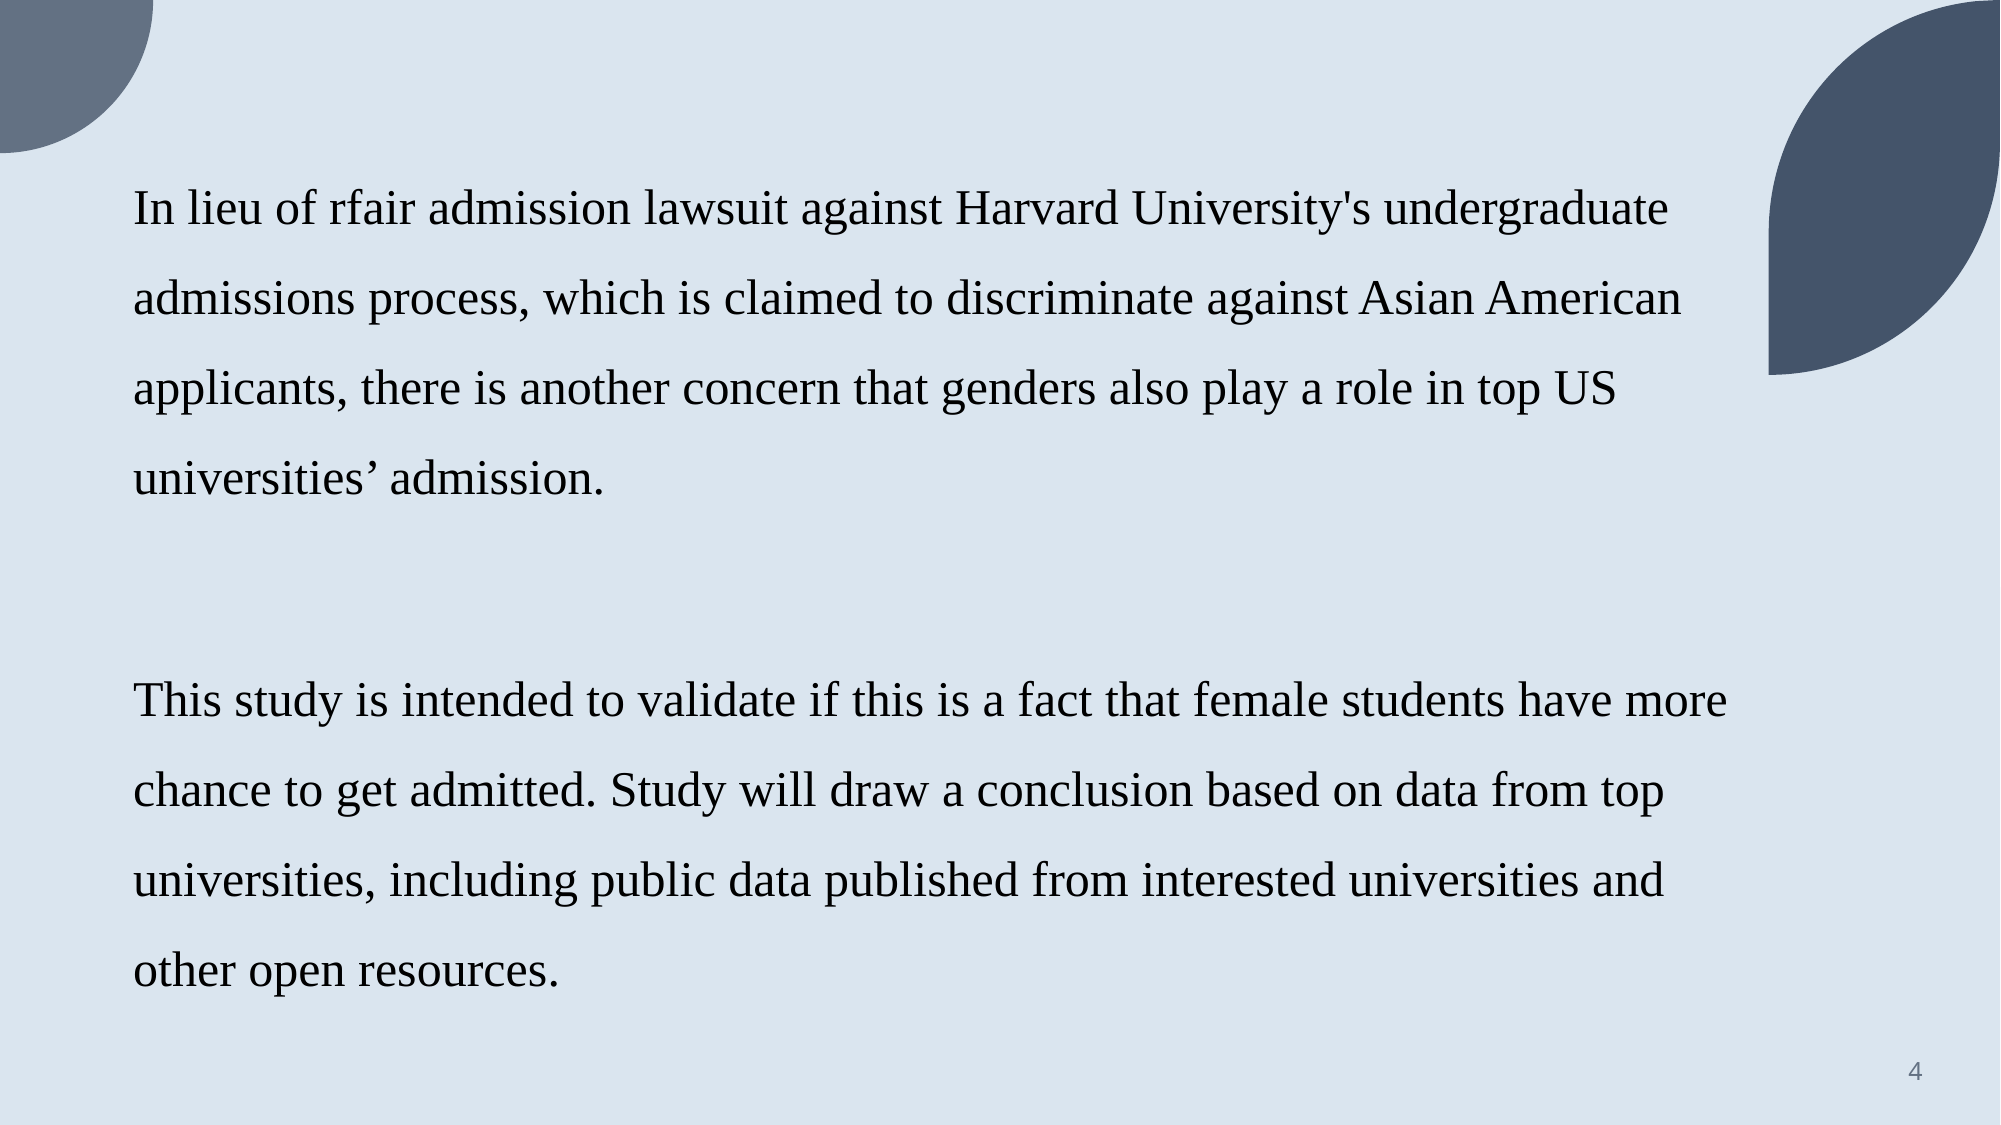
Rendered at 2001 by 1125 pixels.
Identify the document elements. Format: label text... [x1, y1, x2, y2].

list In lieu of rfair admission lawsuit against Harvard University's undergraduate admissions process, which is claimed to discriminate against Asian American applicants, there is another concern that genders also play a role in top US universities’ admission. This study is intended to validate if this is a fact that female students have more chance to get admitted. Study will draw a conclusion based on data from top universities, including public data published from interested universities and other open resources. [118, 136, 1746, 701]
slide_number 4 [1674, 1042, 1938, 1103]
